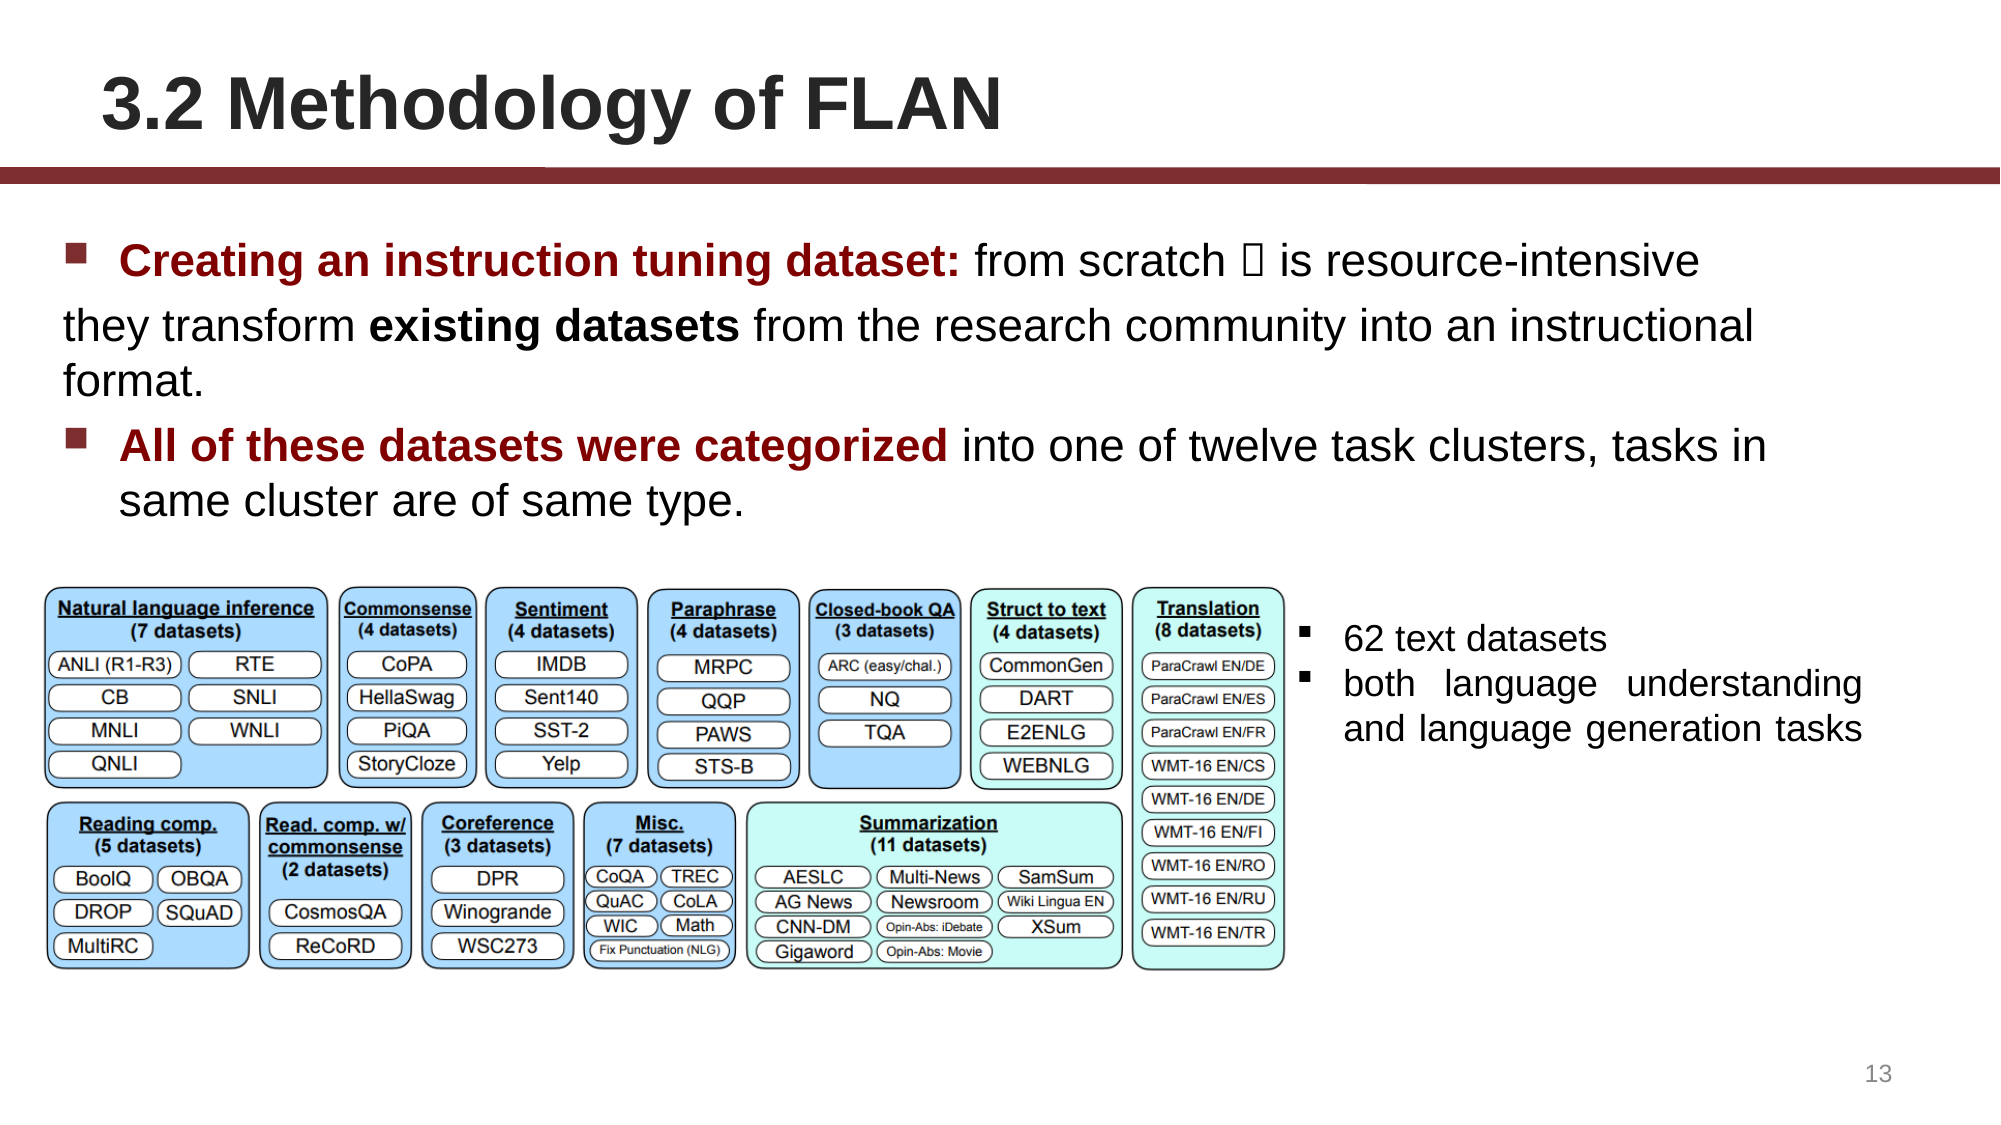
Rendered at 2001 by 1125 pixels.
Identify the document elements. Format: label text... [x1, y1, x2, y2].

list Creating an instruction tuning dataset: from scratch  is resource-intensive they transform existing datasets from the research community into an instructional format. All of these datasets were categorized into one of twelve task clusters, tasks in same cluster are of same type. [54, 222, 1856, 544]
text_box 62 text datasets both language understanding and language generation tasks [1305, 606, 1878, 757]
title 3.2 Methodology of FLAN [93, 34, 1907, 165]
picture [19, 562, 1302, 985]
slide_number 13 [1854, 1049, 1901, 1096]
